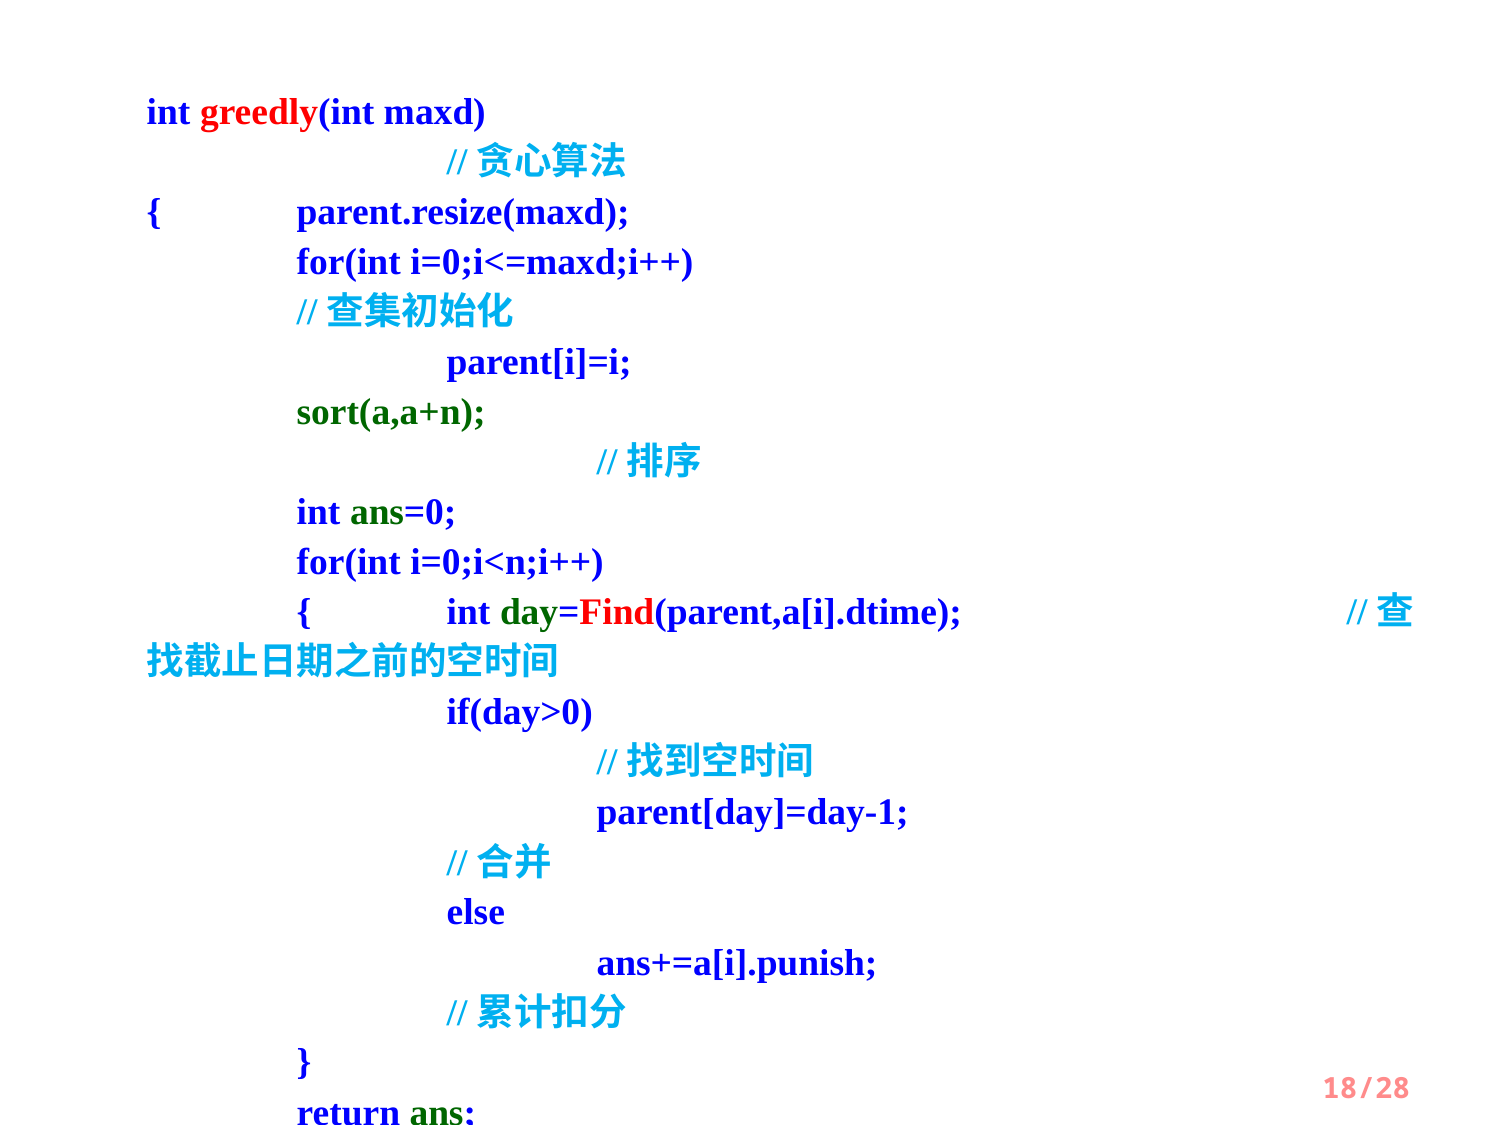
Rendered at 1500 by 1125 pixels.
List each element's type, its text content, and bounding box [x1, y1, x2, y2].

slide_number 18/28 [1074, 1058, 1425, 1119]
text_box int greedly(int maxd) //贪心算法 { parent.resize(maxd); for(int i=0;i<=maxd;i++) //查集初始化 parent[i]=i; sort(a,a+n); //排序 int ans=0; for(int i=0;i<n;i++) { int day=Find(parent,a[i].dtime); //查找截止日期之前的空时间 if(day>0) //找到空时间 parent[day]=day-1; //合并 else ans+=a[i].punish; //累计扣分 } return ans; } [115, 68, 1443, 1125]
